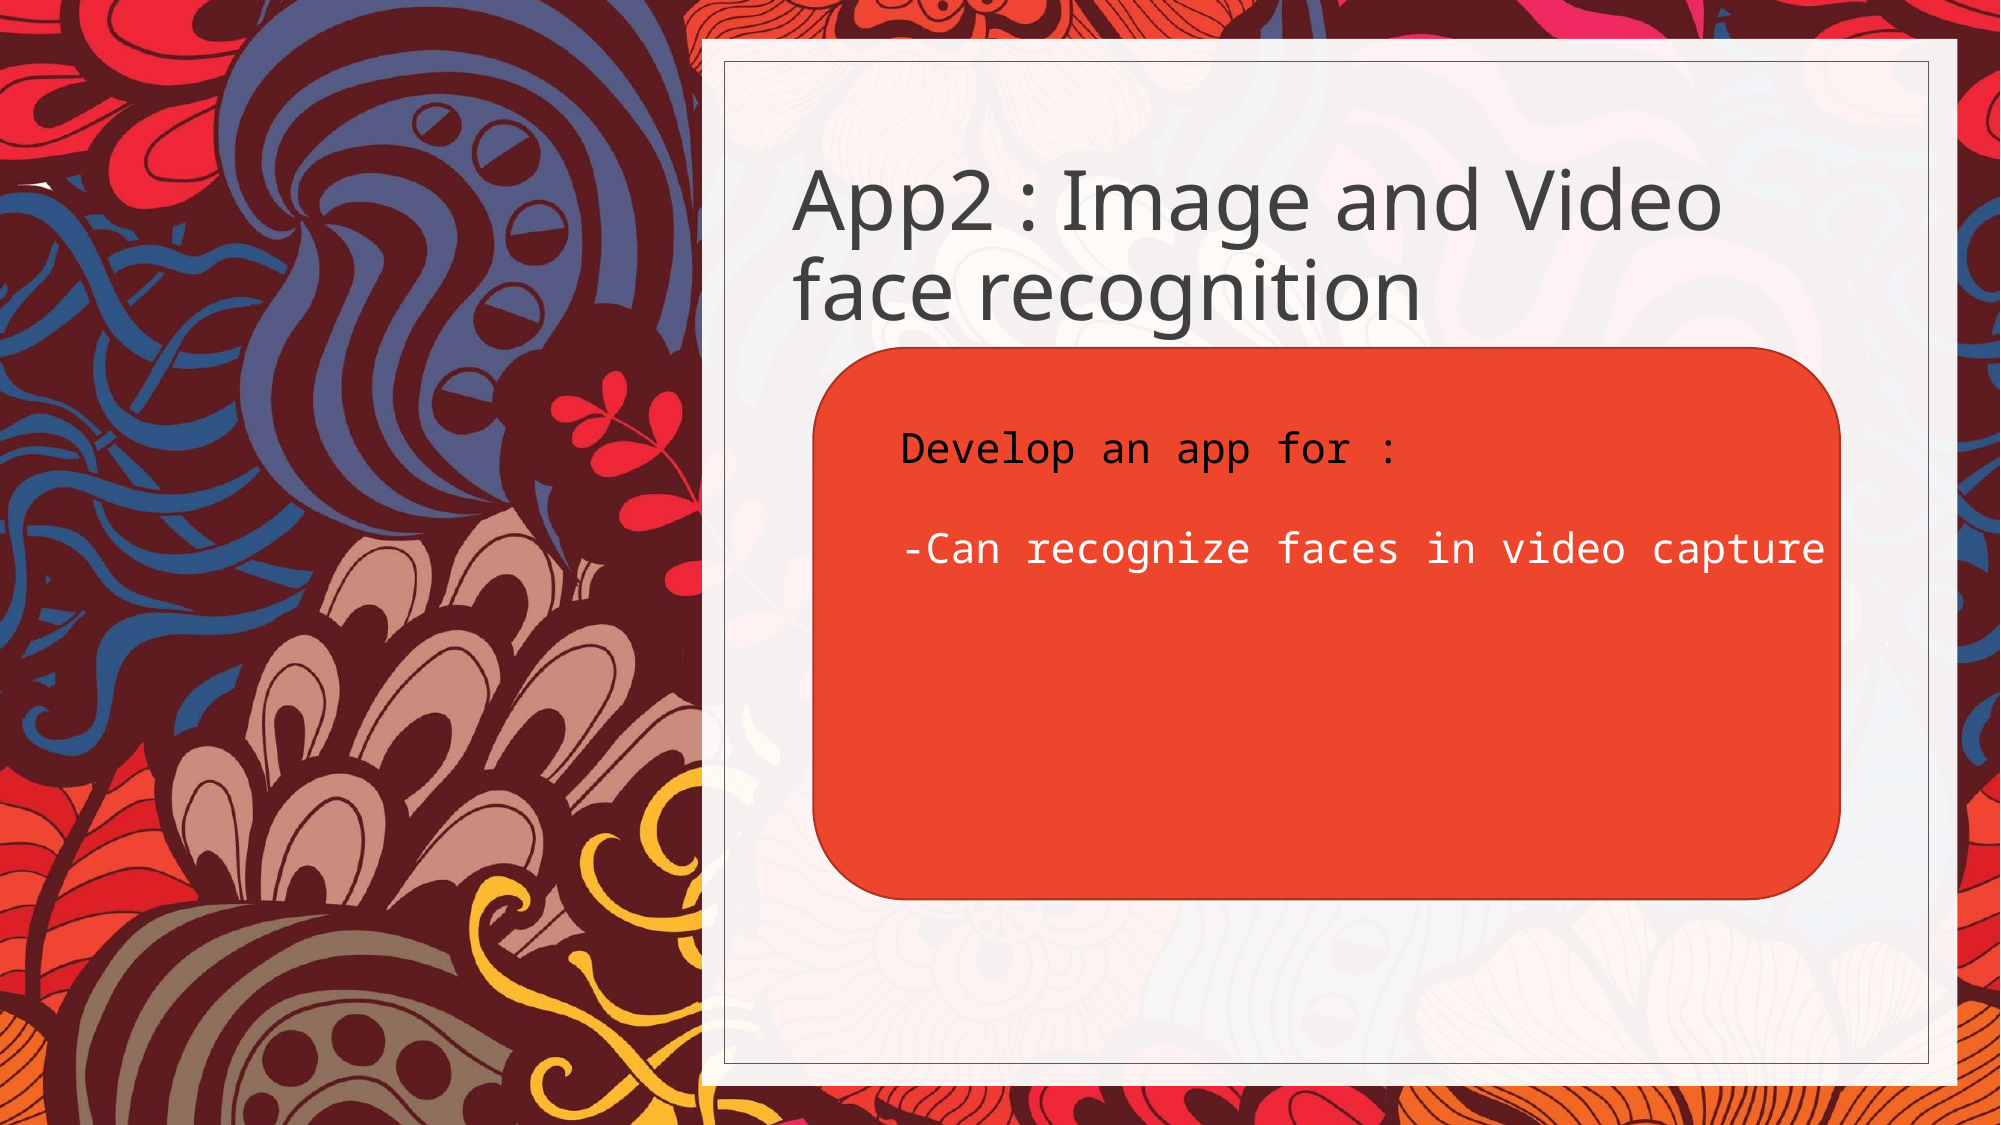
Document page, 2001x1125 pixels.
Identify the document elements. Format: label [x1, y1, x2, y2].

picture [0, 0, 2000, 1125]
text_box [777, 391, 1880, 1020]
